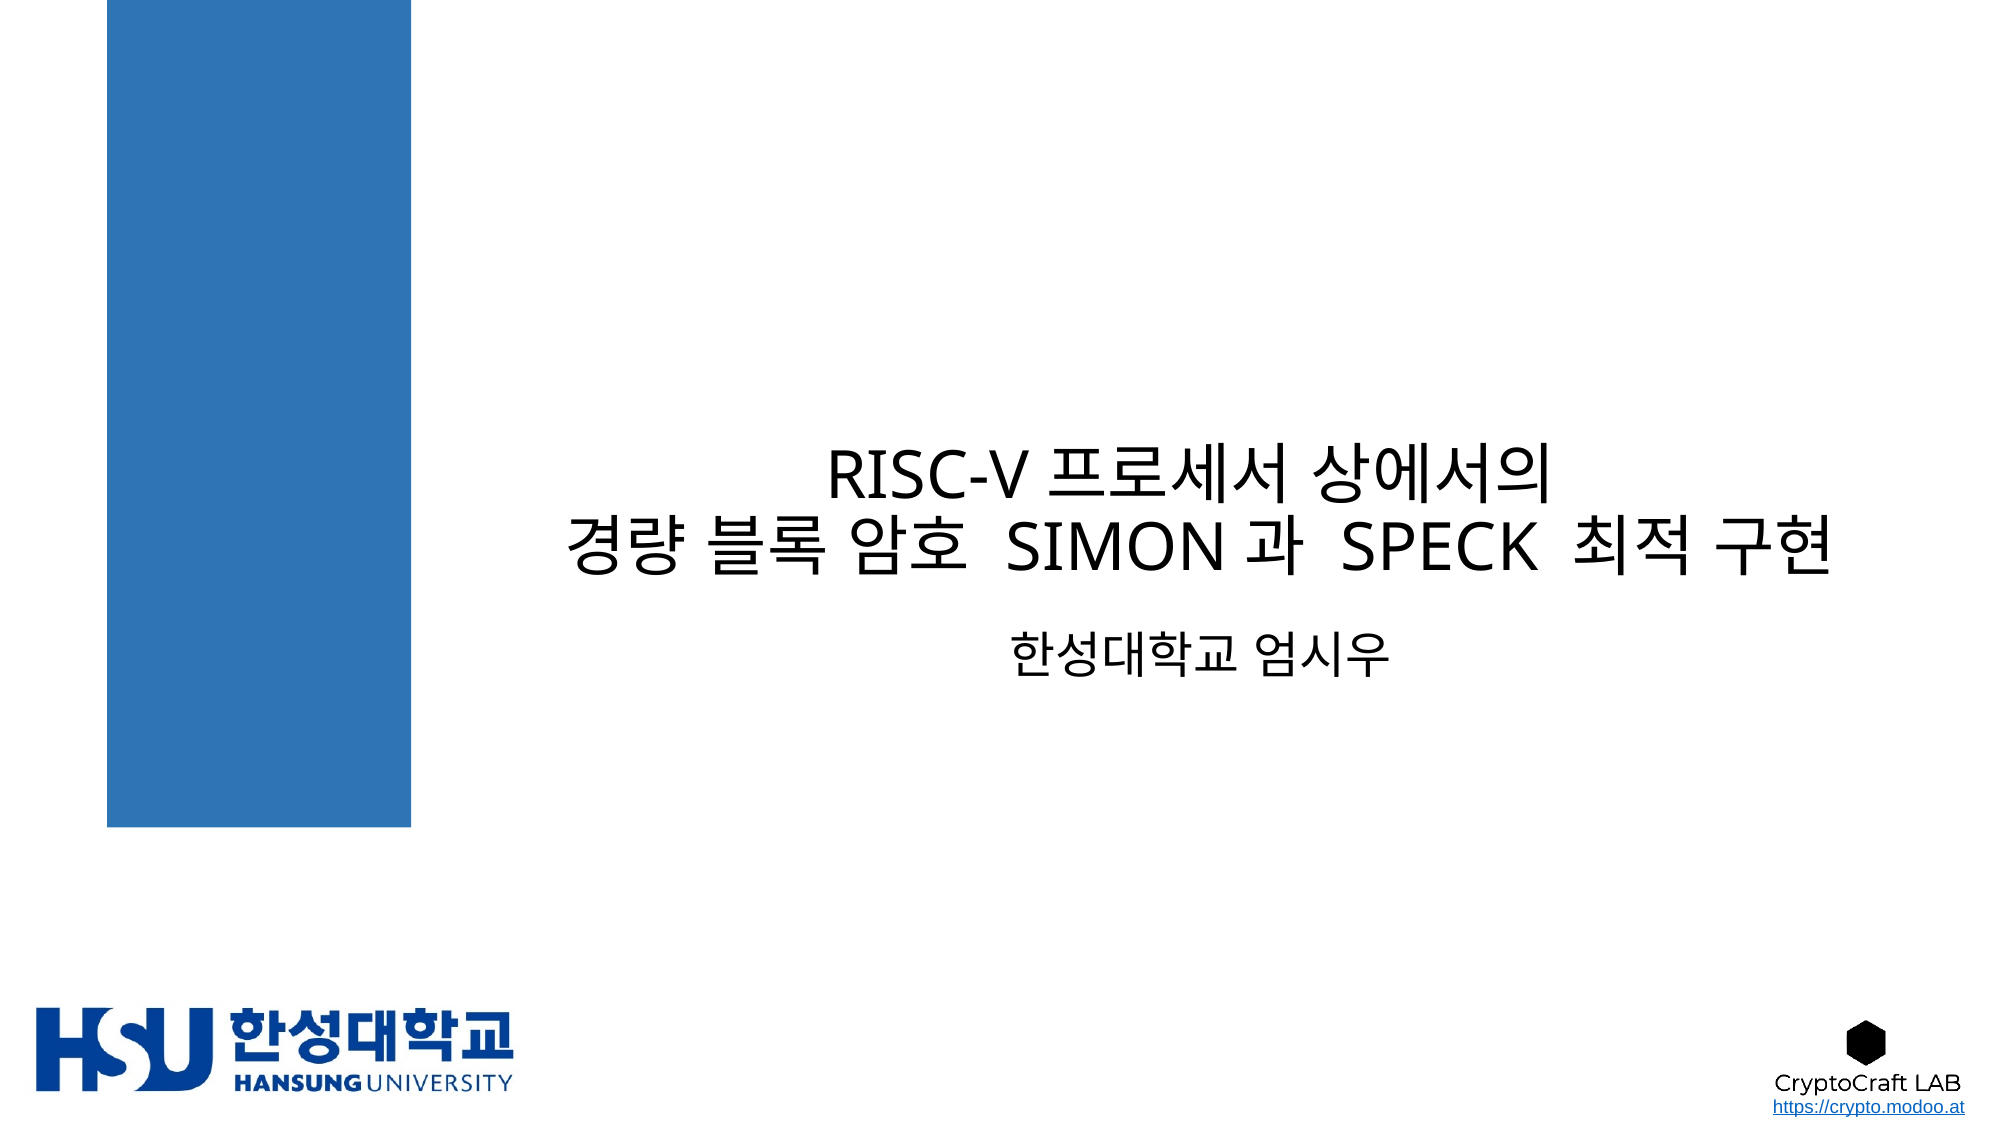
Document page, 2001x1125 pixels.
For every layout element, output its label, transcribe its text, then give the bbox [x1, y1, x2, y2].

subtitle 한성대학교 엄시우 [511, 622, 1890, 895]
picture [27, 997, 524, 1103]
picture [1760, 1005, 1976, 1111]
title RISC-V프로세서 상에서의 경량 블록 암호 SIMON과 SPECK 최적 구현 [511, 200, 1890, 593]
